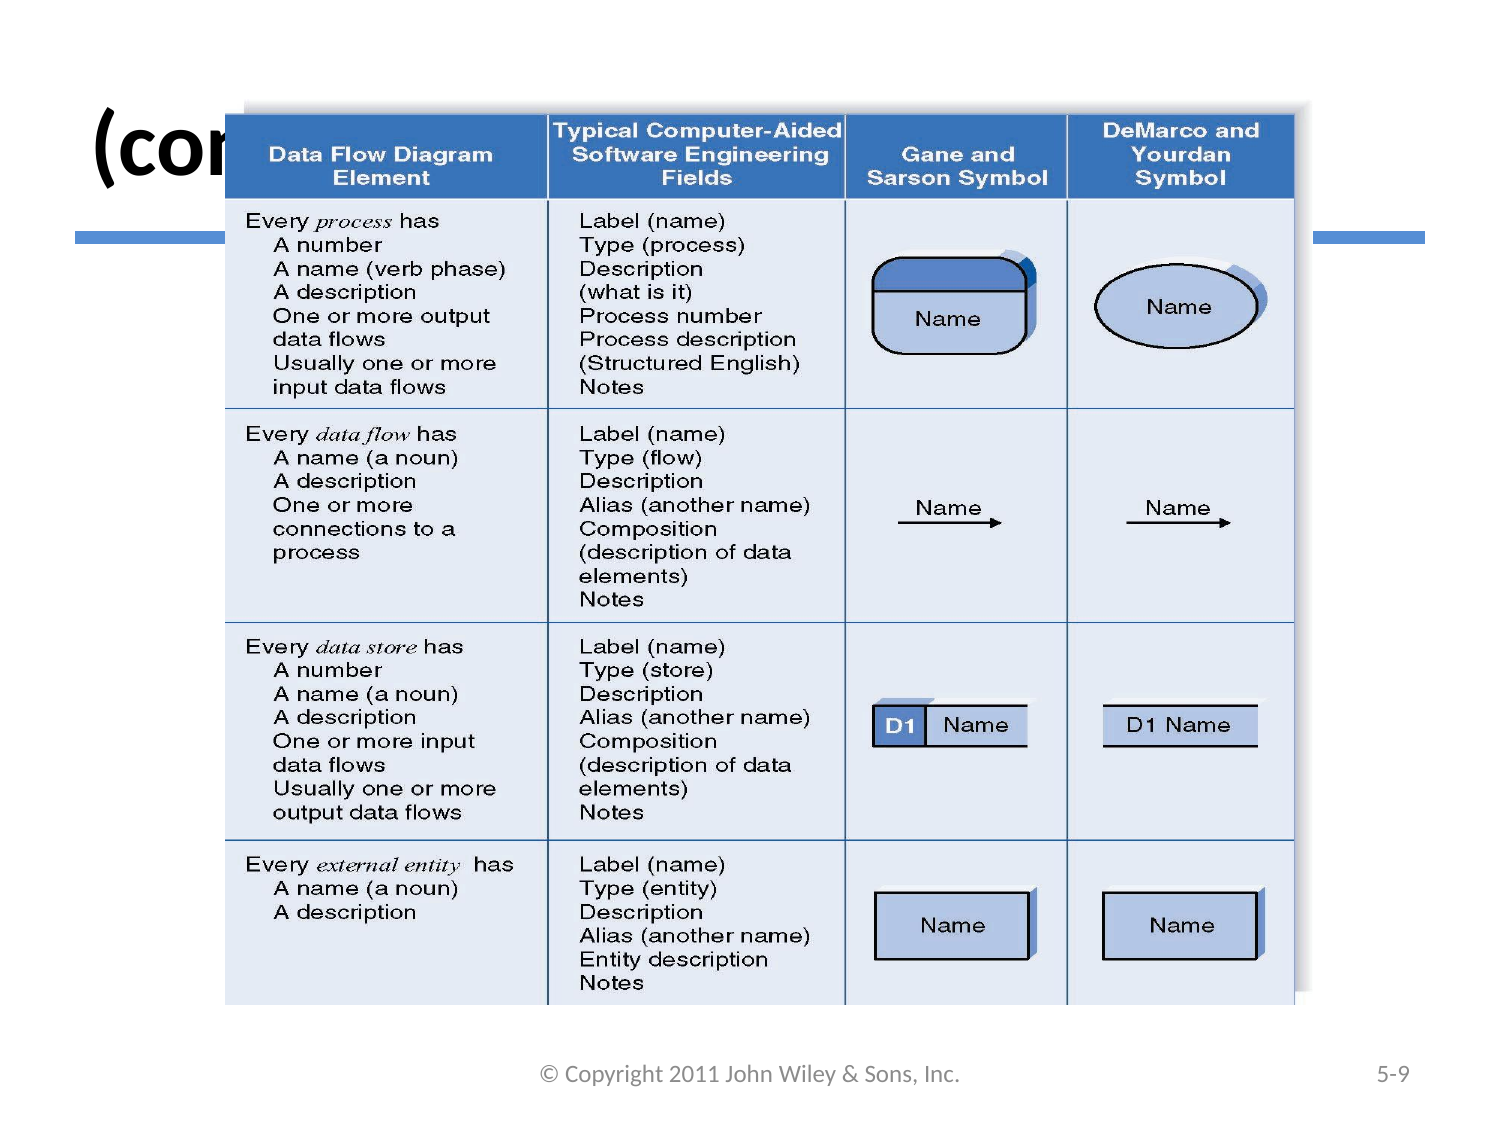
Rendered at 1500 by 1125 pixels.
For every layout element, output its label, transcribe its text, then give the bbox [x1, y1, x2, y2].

title (cont’d) [74, 44, 1426, 233]
slide_number 5-8 [1074, 1042, 1425, 1103]
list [224, 99, 1313, 1006]
footer © Copyright 2011 John Wiley & Sons, Inc. [512, 1042, 988, 1103]
